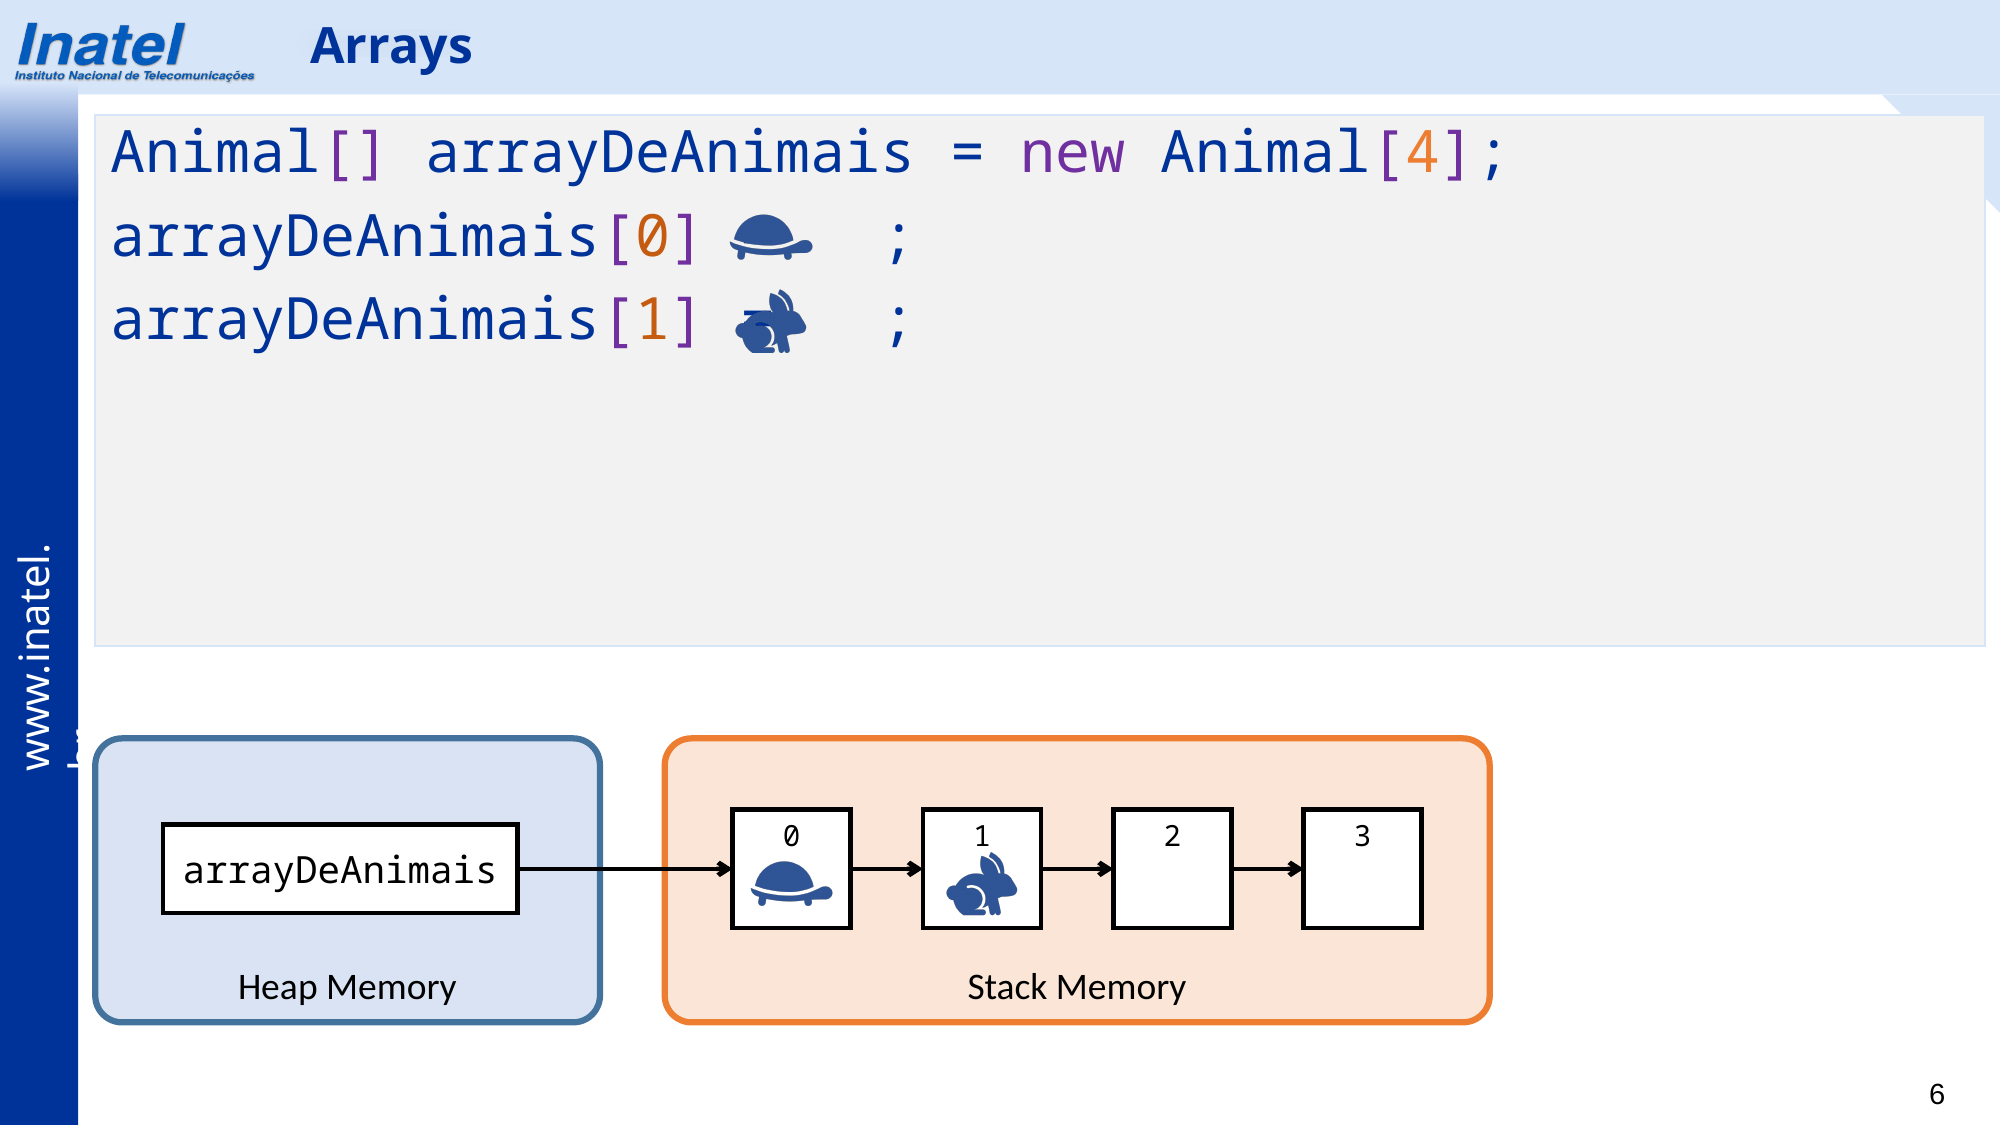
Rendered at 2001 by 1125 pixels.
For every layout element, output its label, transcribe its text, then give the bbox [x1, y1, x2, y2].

text_box Heap Memory [94, 737, 602, 1024]
text_box arrayDeAnimais [162, 824, 518, 914]
text_box 1 [922, 809, 1042, 929]
picture [12, 20, 258, 85]
text_box 0 [732, 809, 852, 929]
text_box 3 [1303, 809, 1423, 929]
text_box Stack Memory [663, 737, 1491, 1024]
text_box [1879, 93, 2000, 215]
text_box 2 [1112, 809, 1232, 929]
picture [747, 839, 836, 928]
picture [726, 192, 816, 366]
picture [937, 839, 1027, 928]
text_box Animal[] arrayDeAnimais = new Animal[4]; arrayDeAnimais[0] = ; arrayDeAnimais[1] = ; [94, 114, 1986, 647]
text_box Arrays [295, 0, 2000, 96]
